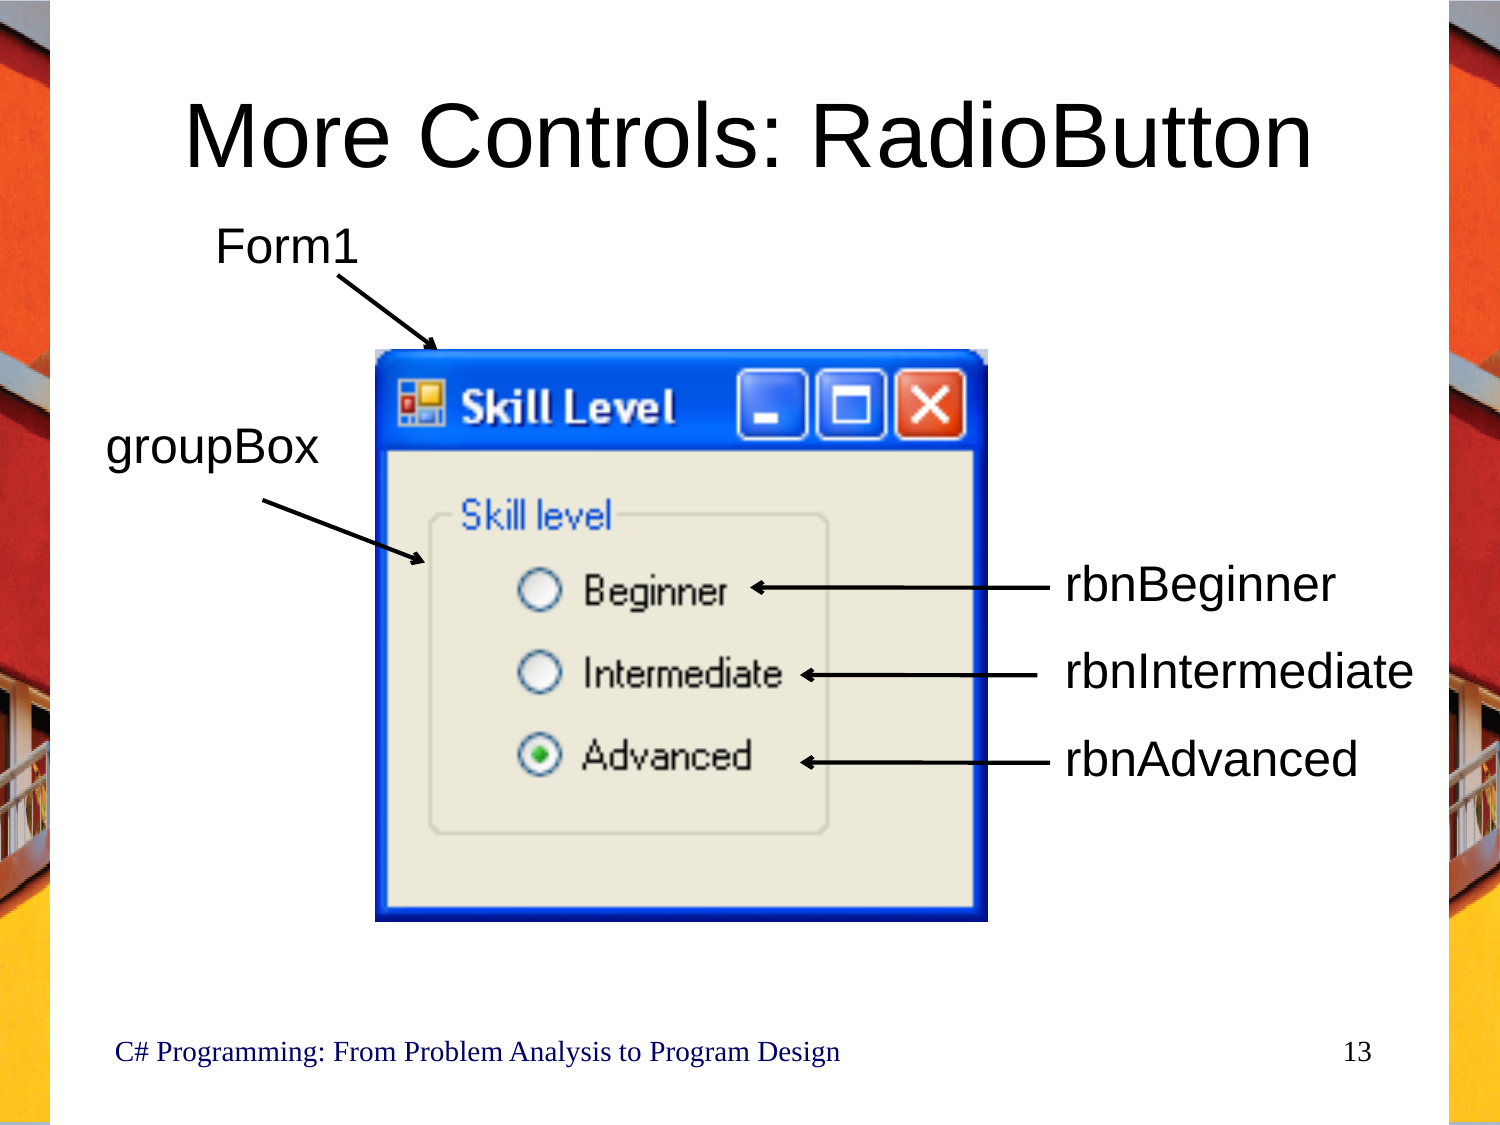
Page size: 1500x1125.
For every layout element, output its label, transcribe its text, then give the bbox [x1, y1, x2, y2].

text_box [262, 499, 426, 563]
text_box rbnBeginner [1048, 523, 1402, 610]
picture [1449, 727, 1500, 1125]
title More Controls: RadioButton [112, 37, 1388, 226]
footer C# Programming: From Problem Analysis to Program Design [99, 1024, 988, 1101]
picture [0, 0, 50, 1125]
text_box groupBox [48, 385, 369, 502]
picture [1449, 0, 1500, 610]
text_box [337, 274, 438, 351]
text_box Form1 [60, 185, 514, 302]
picture [374, 349, 988, 922]
text_box rbnAdvanced [1048, 727, 1427, 815]
slide_number 13 [1074, 1024, 1388, 1101]
text_box rbnIntermediate [1048, 610, 1500, 727]
